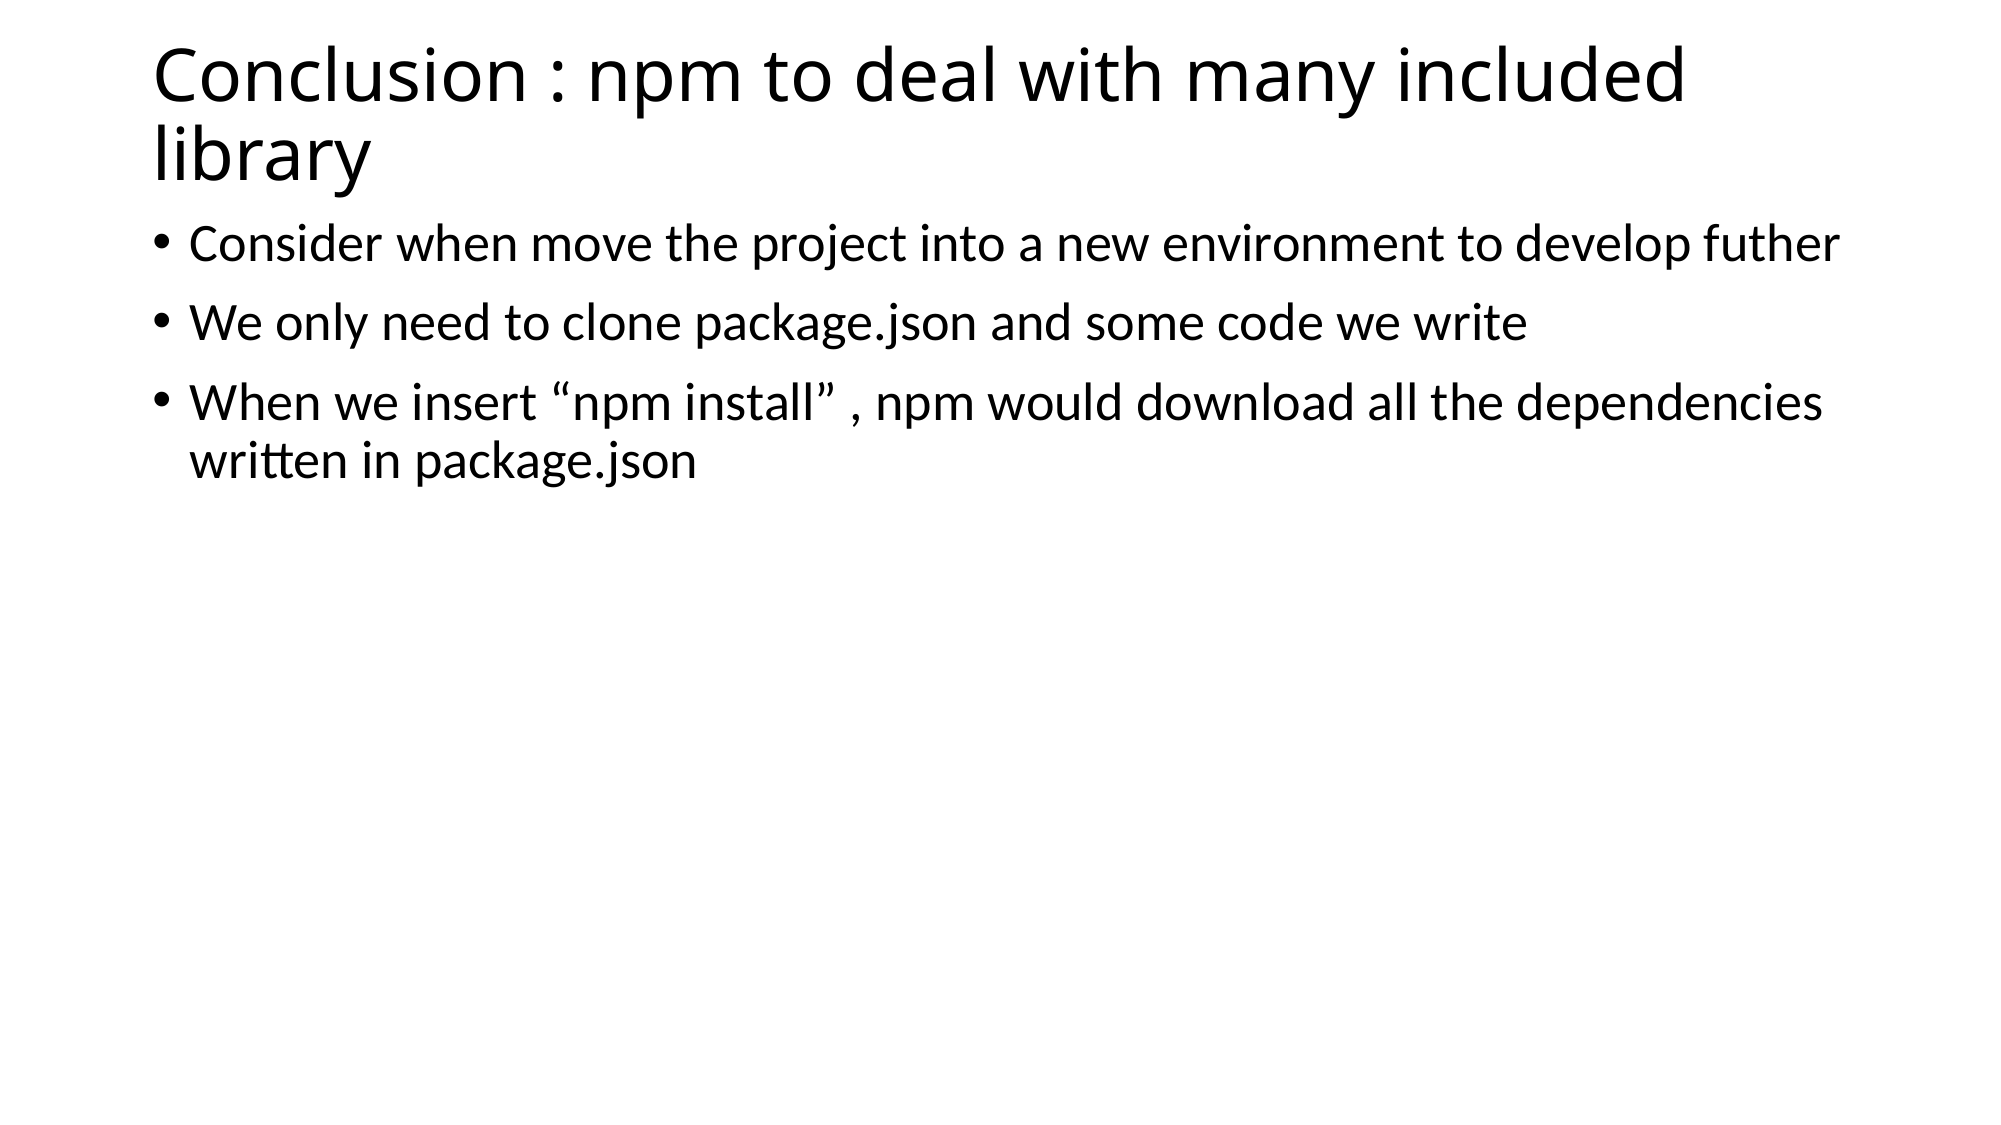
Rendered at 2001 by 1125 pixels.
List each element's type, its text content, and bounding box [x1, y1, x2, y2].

title Conclusion : npm to deal with many included library [137, 59, 1863, 176]
list Consider when move the project into a new environment to develop futher We only need to clone package.json and some code we write When we insert “npm install” , npm would download all the dependencies written in package.json [137, 207, 1863, 1043]
